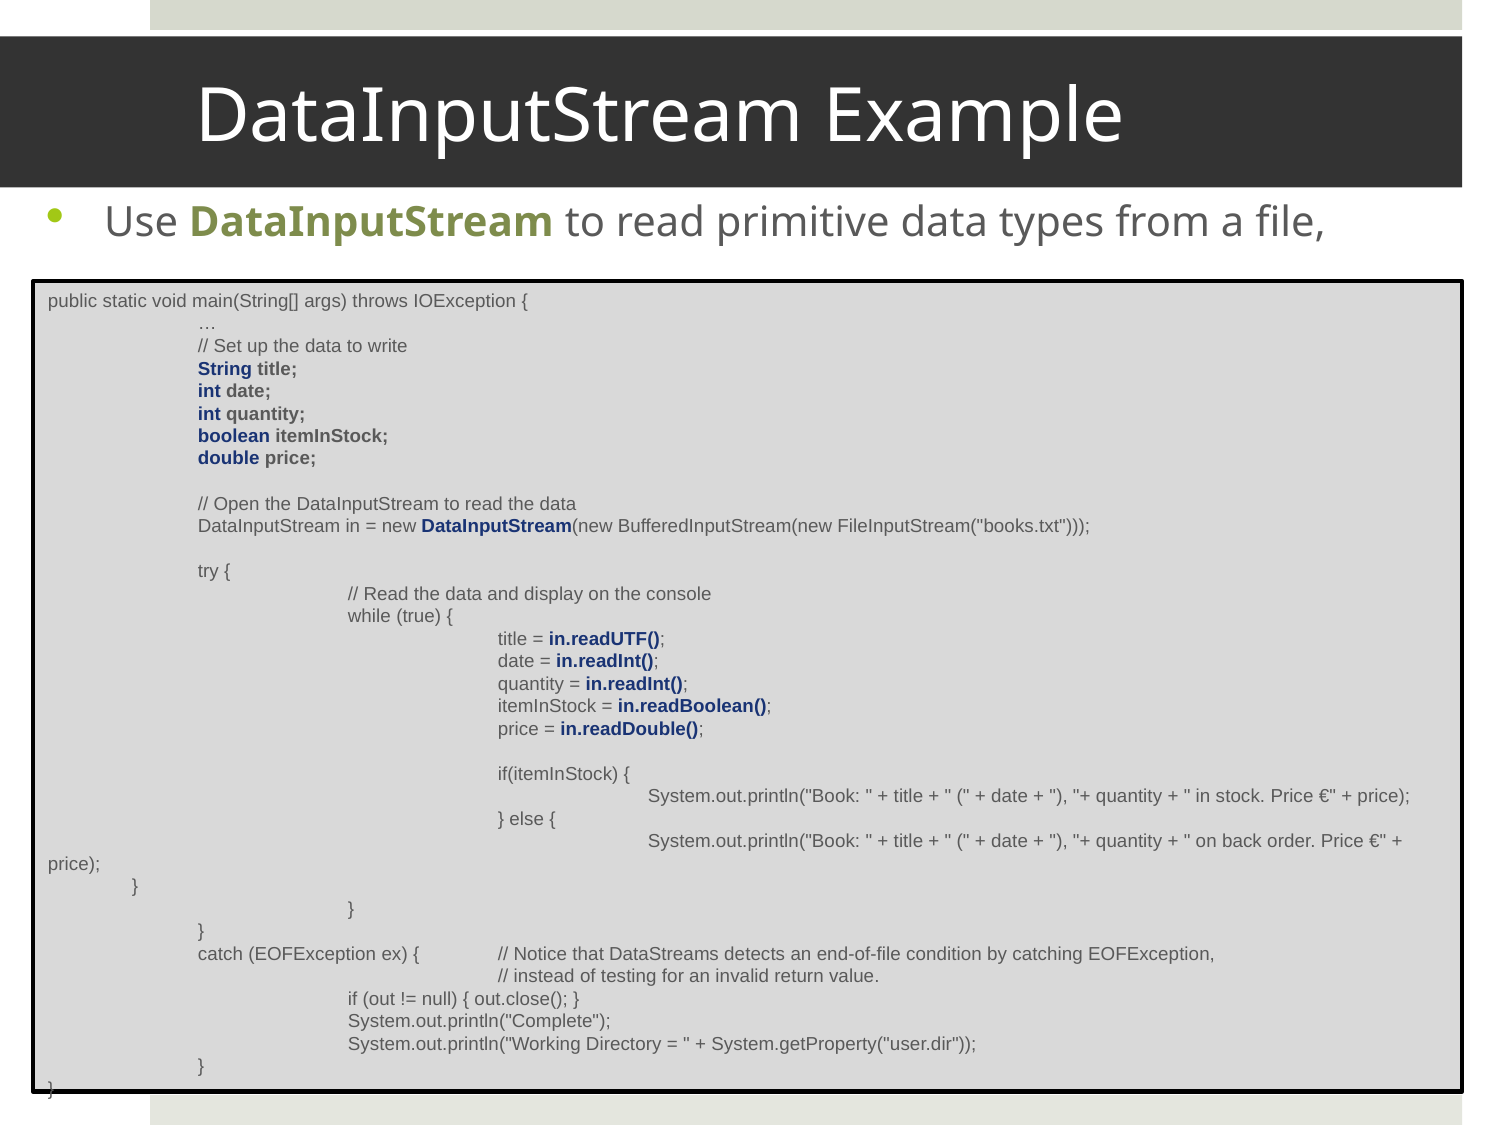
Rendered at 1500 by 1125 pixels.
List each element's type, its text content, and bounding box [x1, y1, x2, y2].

title DataInputStream Example [0, 36, 1463, 188]
list Use DataInputStream to read primitive data types from a file, [32, 187, 1463, 261]
text_box public static void main(String[] args) throws IOException { … // Set up the data to write String title; int date; int quantity; boolean itemInStock; double price; // Open the DataInputStream to read the data DataInputStream in = new DataInputStream(new BufferedInputStream(new FileInputStream("books.txt"))); try { // Read the data and display on the console while (true) { title = in.readUTF(); date = in.readInt(); quantity = in.readInt(); itemInStock = in.readBoolean(); price = in.readDouble(); if(itemInStock) { System.out.println("Book: " + title + " (" + date + "), "+ quantity + " in stock. Price €" + price); } else { System.out.println("Book: " + title + " (" + date + "), "+ quantity + " on back order. Price €" + price); } } } catch (EOFException ex) { // Notice that DataStreams detects an end-of-file condition by catching EOFException, // instead of testing for an invalid return value. if (out != null) { out.close(); } System.out.println("Complete"); System.out.println("Working Directory = " + System.getProperty("user.dir")); } } [31, 279, 1464, 1094]
